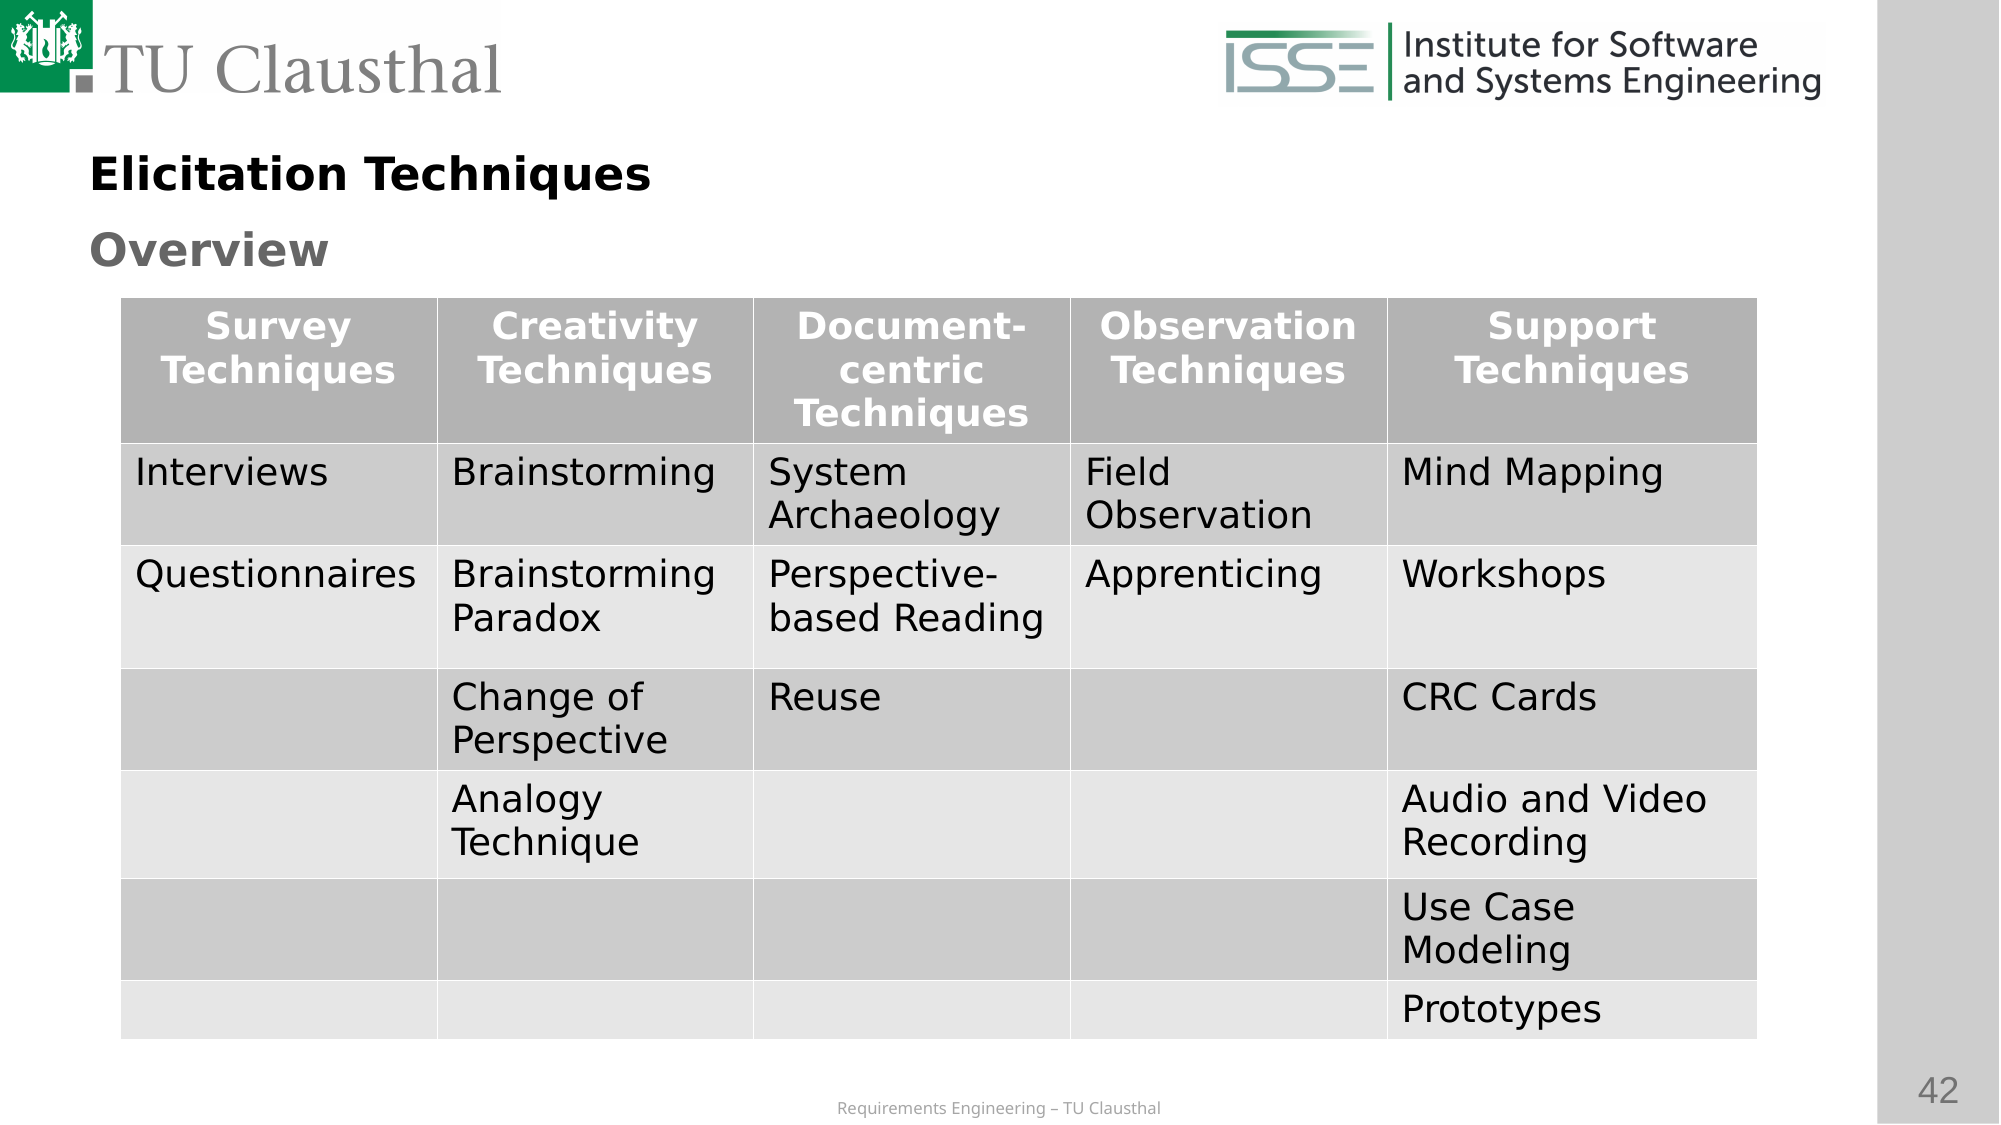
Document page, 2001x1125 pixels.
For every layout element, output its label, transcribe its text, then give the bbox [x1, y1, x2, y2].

text_box [74, 280, 1423, 995]
picture [0, 0, 501, 93]
table_cell [121, 771, 437, 878]
table_cell [121, 669, 437, 770]
table_cell Apprenticing [1071, 546, 1387, 668]
table_header Observation Techniques [1071, 298, 1387, 443]
table_header Support Techniques [1388, 298, 1757, 443]
table_cell Interviews [121, 444, 437, 545]
table_cell [1071, 669, 1387, 770]
table_cell Brainstorming [438, 444, 753, 545]
table_cell Change of Perspective [438, 669, 753, 770]
table_cell [121, 879, 437, 980]
table_cell [1071, 771, 1387, 878]
table_cell [1071, 879, 1387, 980]
table_cell Analogy Technique [438, 771, 753, 878]
table_cell CRC Cards [1388, 669, 1757, 770]
table_header Creativity Techniques [438, 298, 753, 443]
table_cell [754, 981, 1070, 1039]
picture [1218, 22, 1826, 107]
table_cell [438, 879, 753, 980]
table_cell [754, 879, 1070, 980]
table_cell [754, 771, 1070, 878]
table_cell Workshops [1388, 546, 1757, 668]
table_cell Reuse [754, 669, 1070, 770]
table_cell [121, 981, 437, 1039]
table_header Survey Techniques [121, 298, 437, 443]
table_cell Audio and Video Recording [1388, 771, 1757, 878]
table_cell Brainstorming Paradox [438, 546, 753, 668]
table_cell Perspective-based Reading [754, 546, 1070, 668]
table_cell Questionnaires [121, 546, 437, 668]
table_cell Use Case Modeling [1388, 879, 1757, 980]
table_cell [1071, 981, 1387, 1039]
table_cell [438, 981, 753, 1039]
table_header Document-centric Techniques [754, 298, 1070, 443]
table_cell Prototypes [1388, 981, 1757, 1039]
text_box Overview [88, 207, 1788, 290]
text_box Elicitation Techniques [88, 118, 1788, 200]
table_cell System Archaeology [754, 444, 1070, 545]
table_cell Field Observation [1071, 444, 1387, 545]
table_cell Mind Mapping [1388, 444, 1757, 545]
